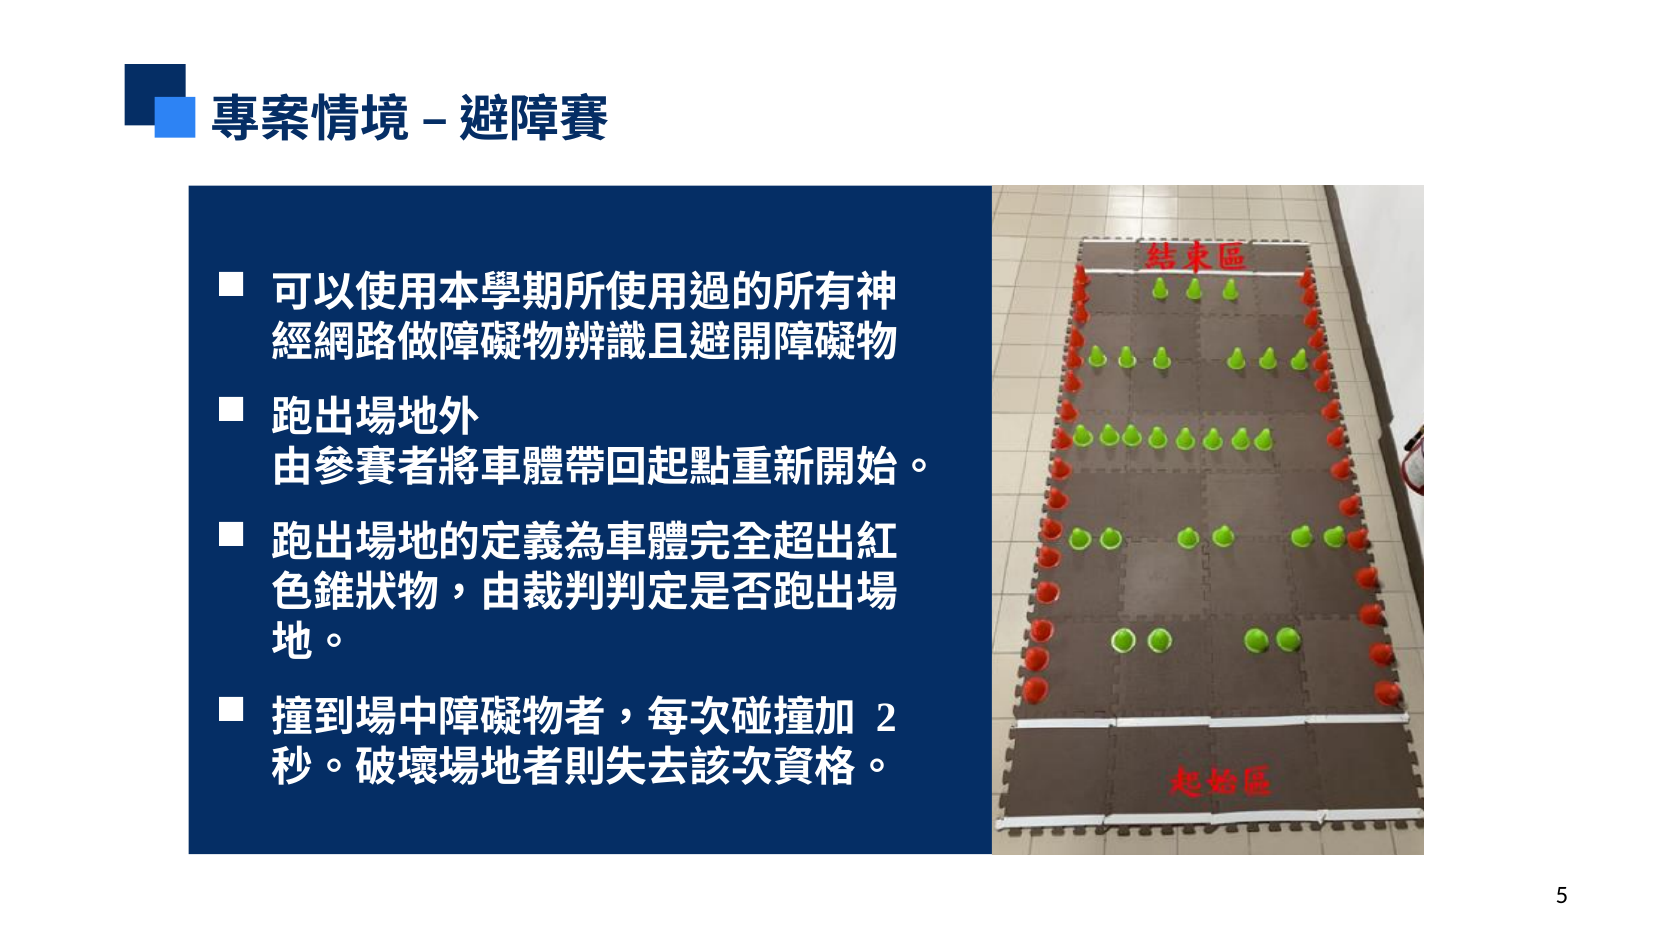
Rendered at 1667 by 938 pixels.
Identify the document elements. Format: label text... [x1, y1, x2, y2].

text_box 專案情境 – 避障賽 [195, 78, 999, 154]
text_box [123, 62, 188, 127]
text_box 可以使用本學期所使用過的所有神經網路做障礙物辨識且避開障礙物 跑出場地外 由參賽者將車體帶回起點重新開始。 跑出場地的定義為車體完全超出紅色錐狀物，由裁判判定是否跑出場地。 撞到場中障礙物者，每次碰撞加 2 秒。破壞場地者則失去該次資格。 [200, 256, 952, 797]
picture [991, 185, 1425, 855]
text_box [187, 184, 992, 856]
text_box [153, 95, 197, 140]
slide_number 5 [1194, 868, 1584, 919]
